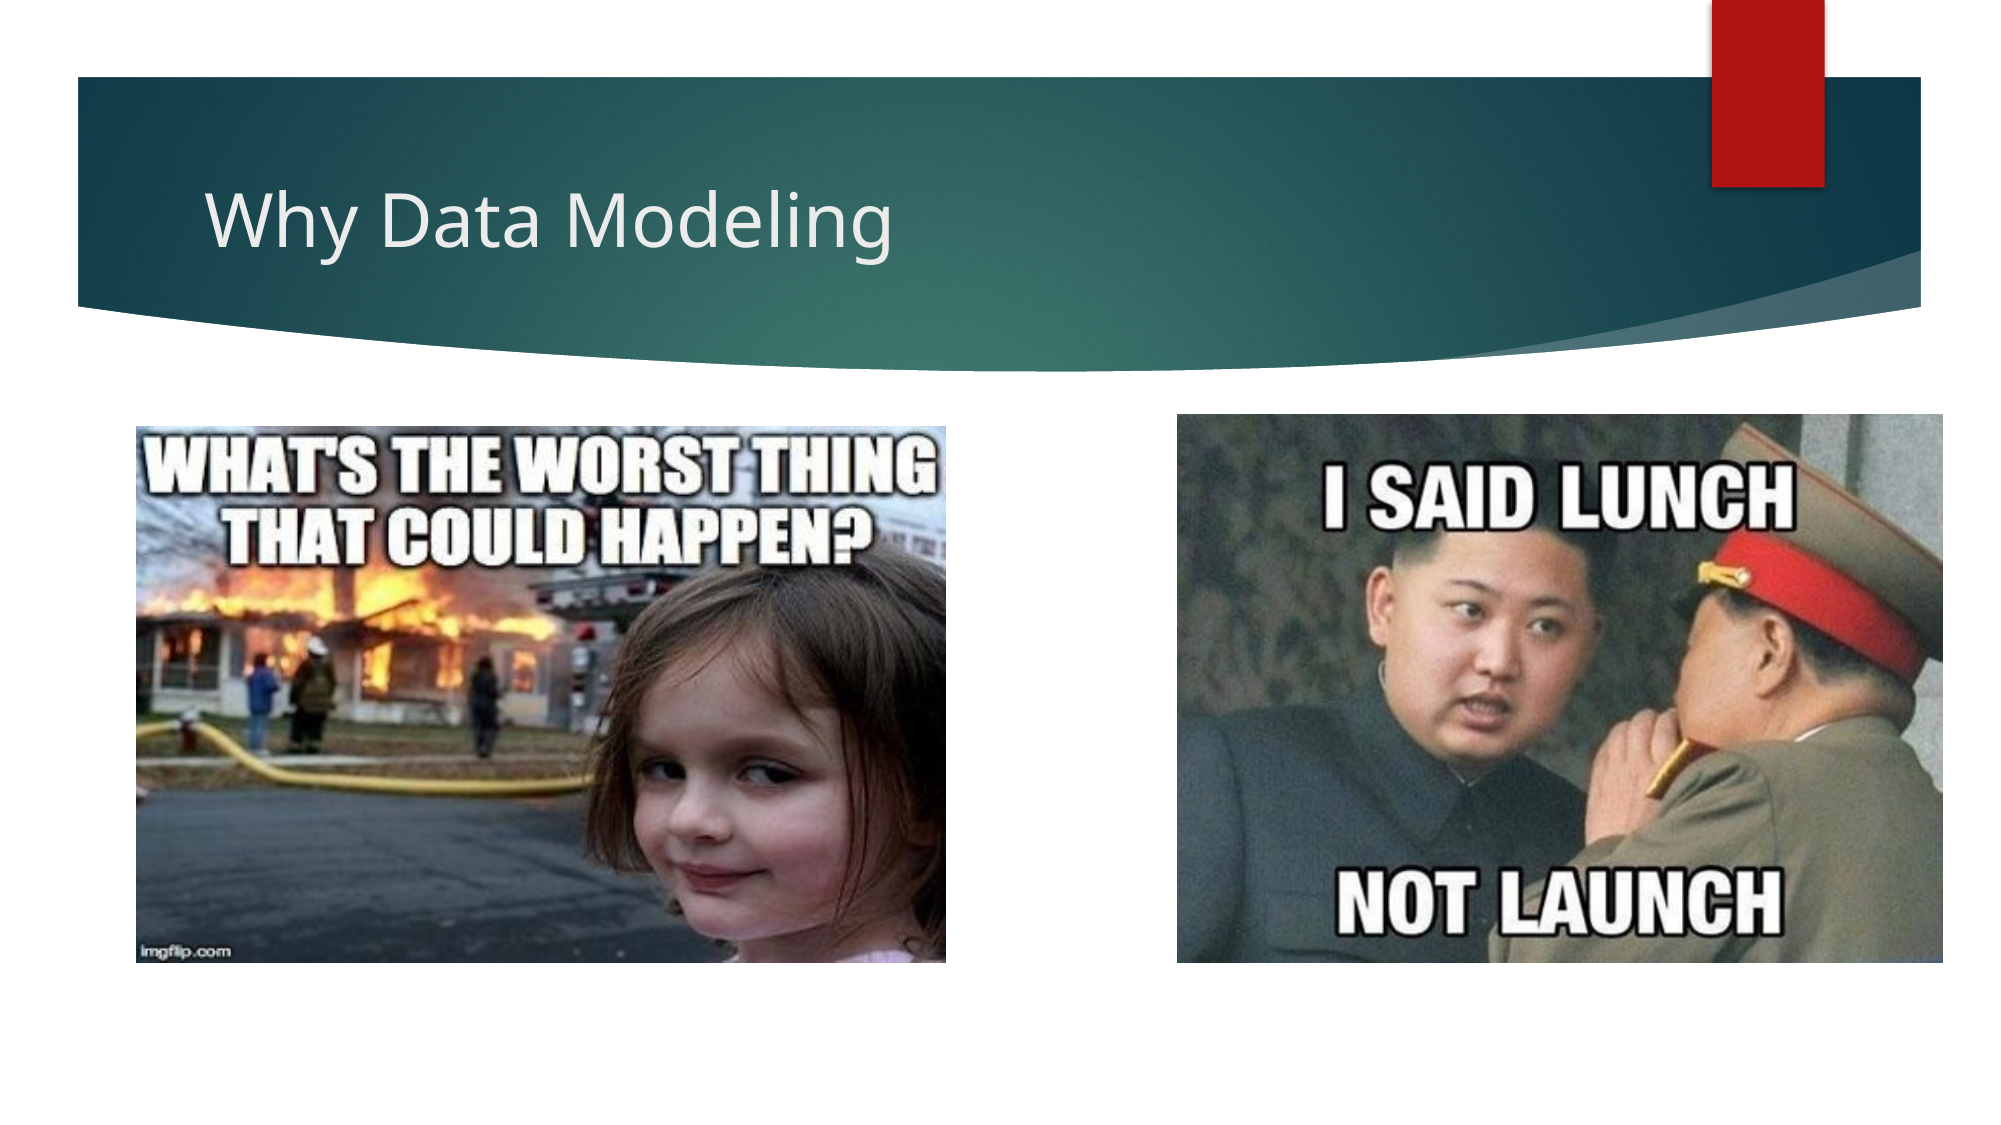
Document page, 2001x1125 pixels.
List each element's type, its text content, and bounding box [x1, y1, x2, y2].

picture [1177, 413, 1943, 963]
picture [135, 425, 947, 963]
title Why Data Modeling [189, 159, 1638, 276]
